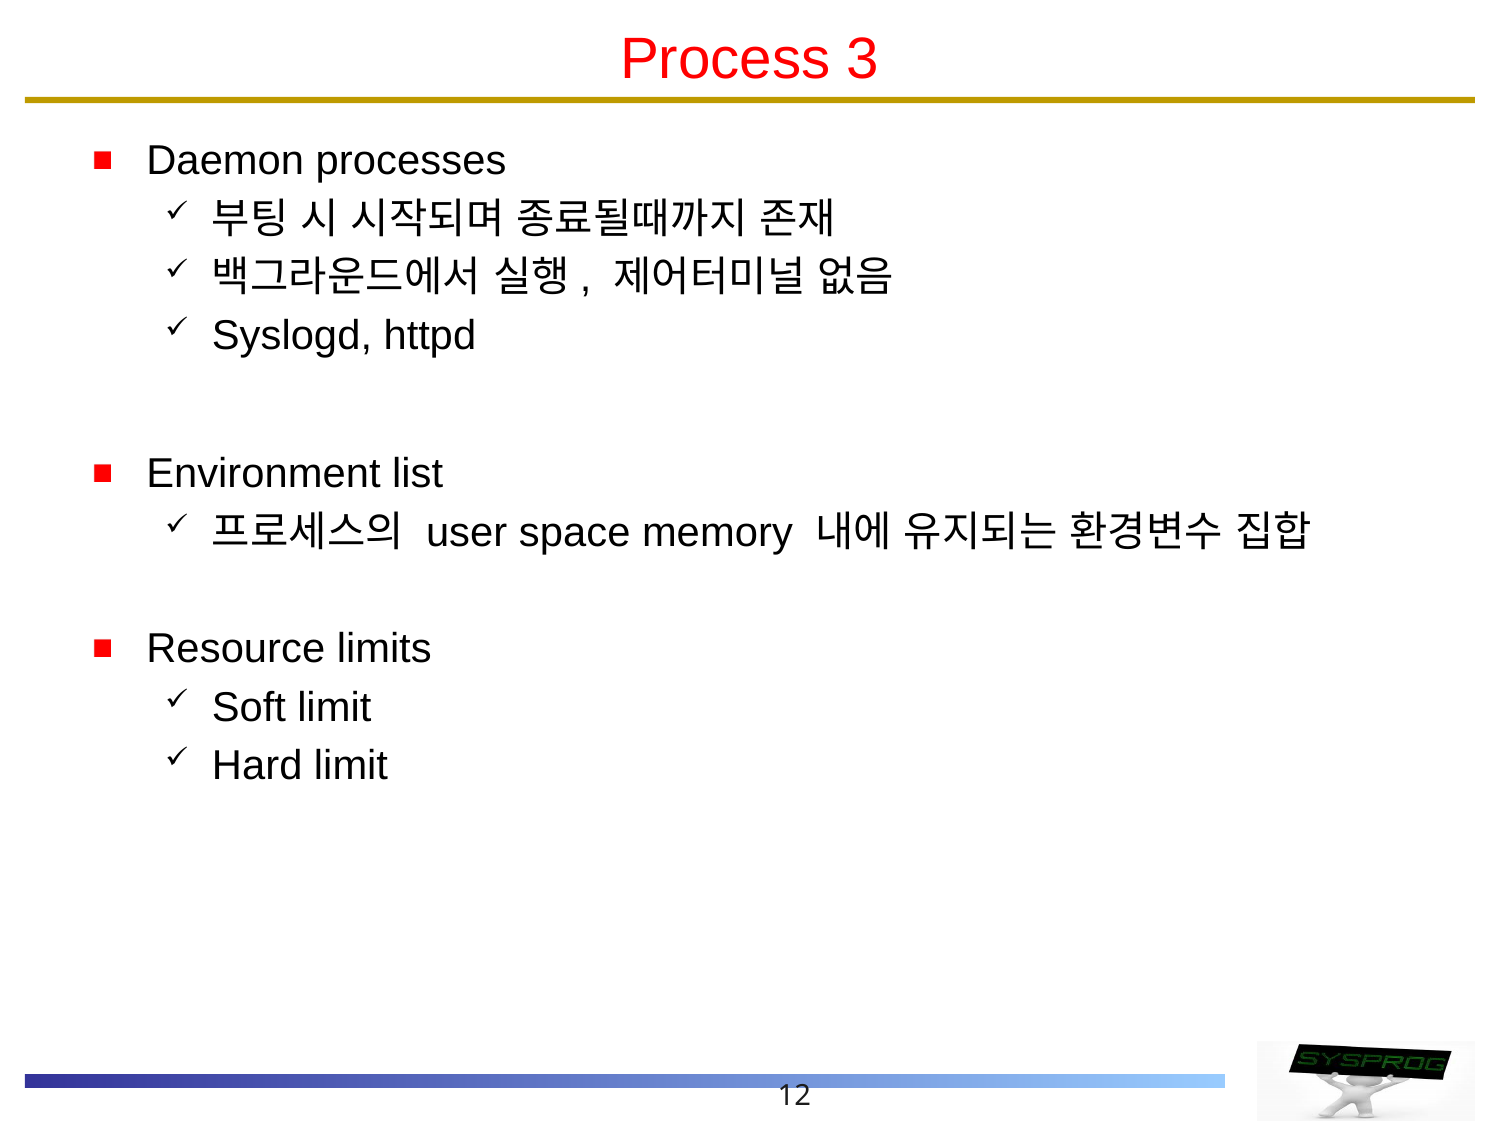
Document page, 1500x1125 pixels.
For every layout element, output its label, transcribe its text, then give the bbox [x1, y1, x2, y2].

title Process 3 [24, 12, 1475, 100]
picture [90, 460, 111, 482]
picture [90, 147, 111, 169]
slide_number 12 [638, 1086, 951, 1125]
picture [1257, 1041, 1475, 1121]
list Daemon processes 부팅 시 시작되며 종료될때까지 존재 백그라운드에서 실행, 제어터미널 없음 Syslogd, httpd Environment list 프로세스의 user space memory 내에 유지되는 환경변수 집합 Resource limits Soft limit Hard limit [75, 125, 1365, 409]
picture [90, 635, 111, 657]
